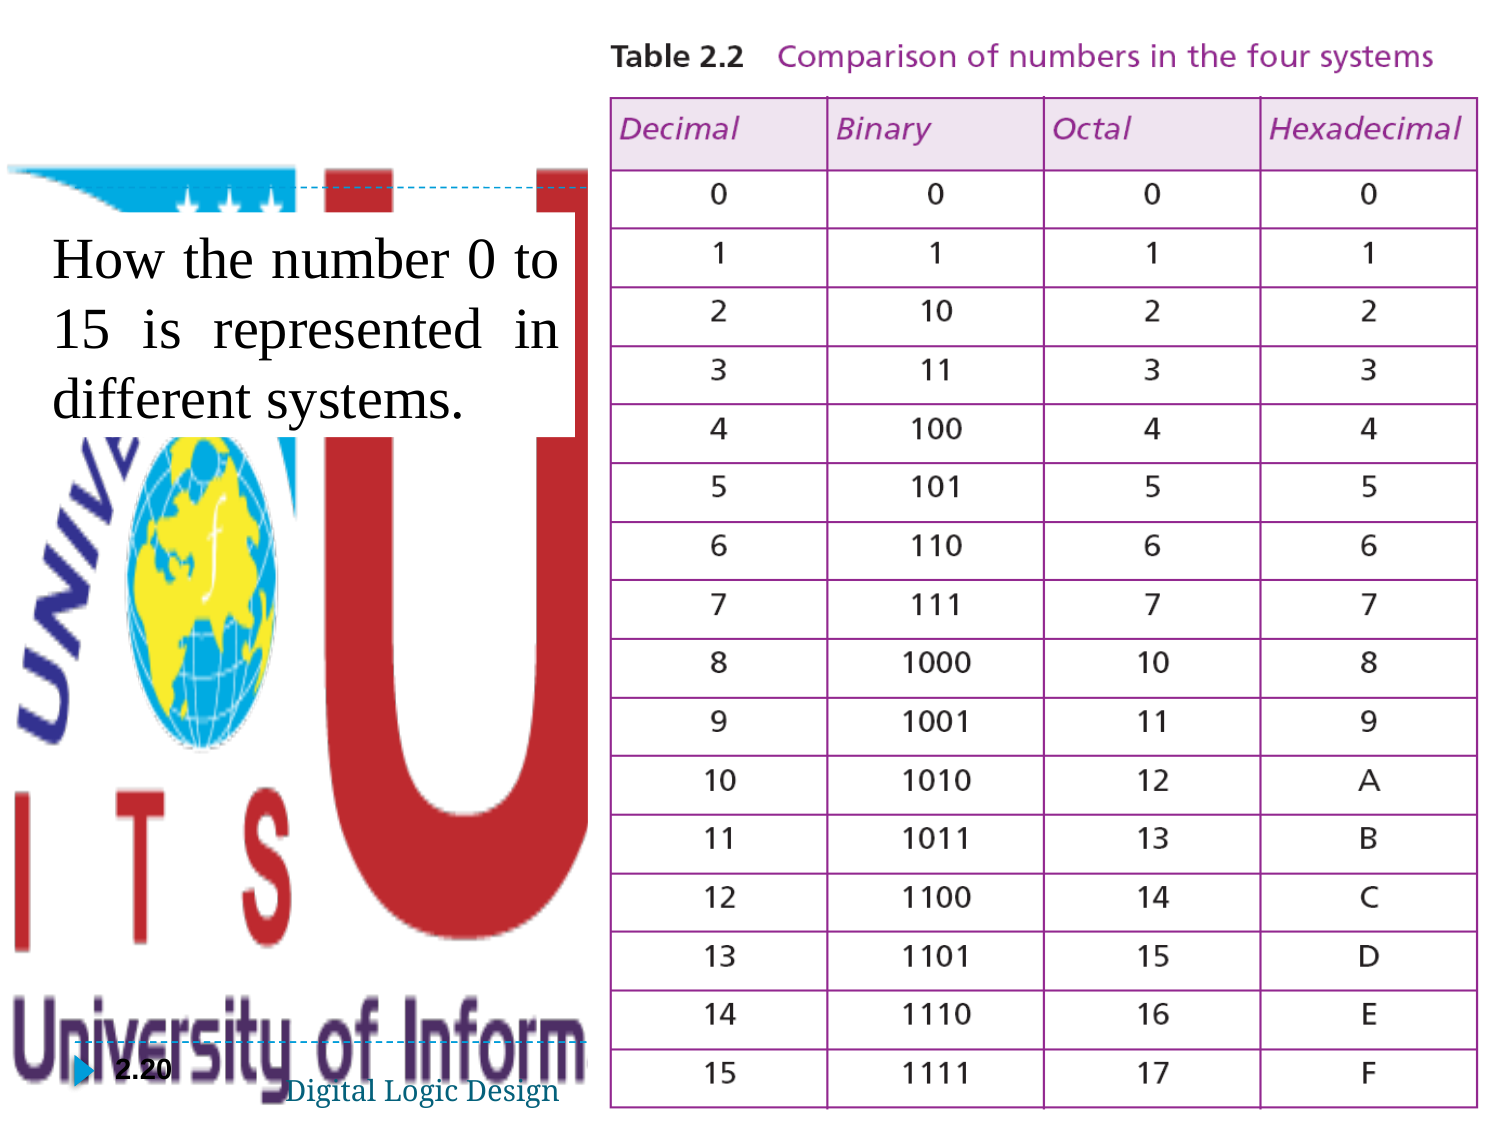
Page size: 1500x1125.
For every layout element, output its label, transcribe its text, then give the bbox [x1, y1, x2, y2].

slide_number 2.20 [100, 1042, 426, 1103]
footer Digital Logic Design [249, 1065, 575, 1125]
picture [0, 0, 1500, 1125]
text_box How the number 0 to 15 is represented in different systems. [37, 212, 575, 438]
